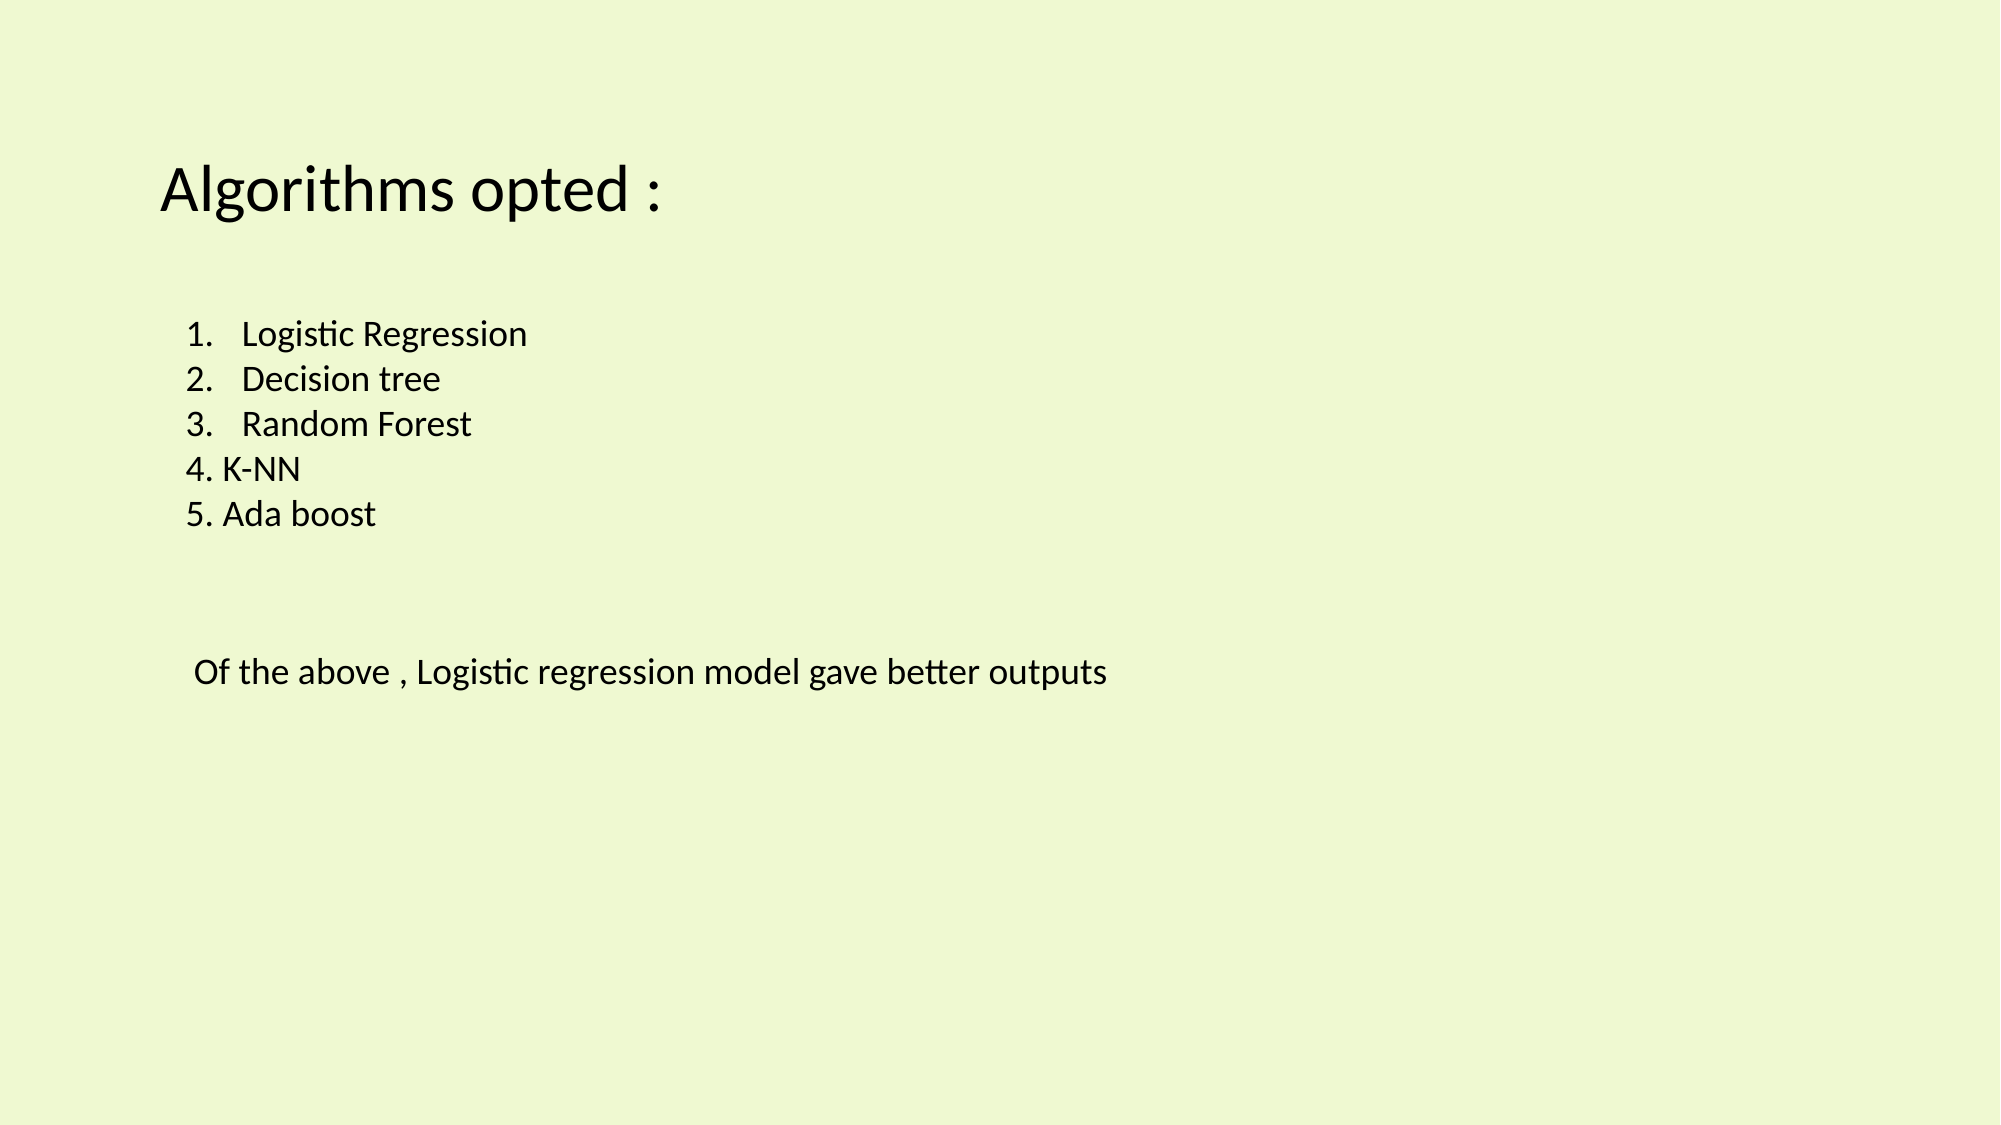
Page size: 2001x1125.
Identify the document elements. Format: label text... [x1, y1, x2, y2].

text_box Of the above , Logistic regression model gave better outputs [179, 639, 1686, 700]
text_box Logistic Regression Decision tree Random Forest 4. K-NN 5. Ada boost [170, 302, 1684, 542]
text_box Algorithms opted : [145, 137, 1492, 233]
